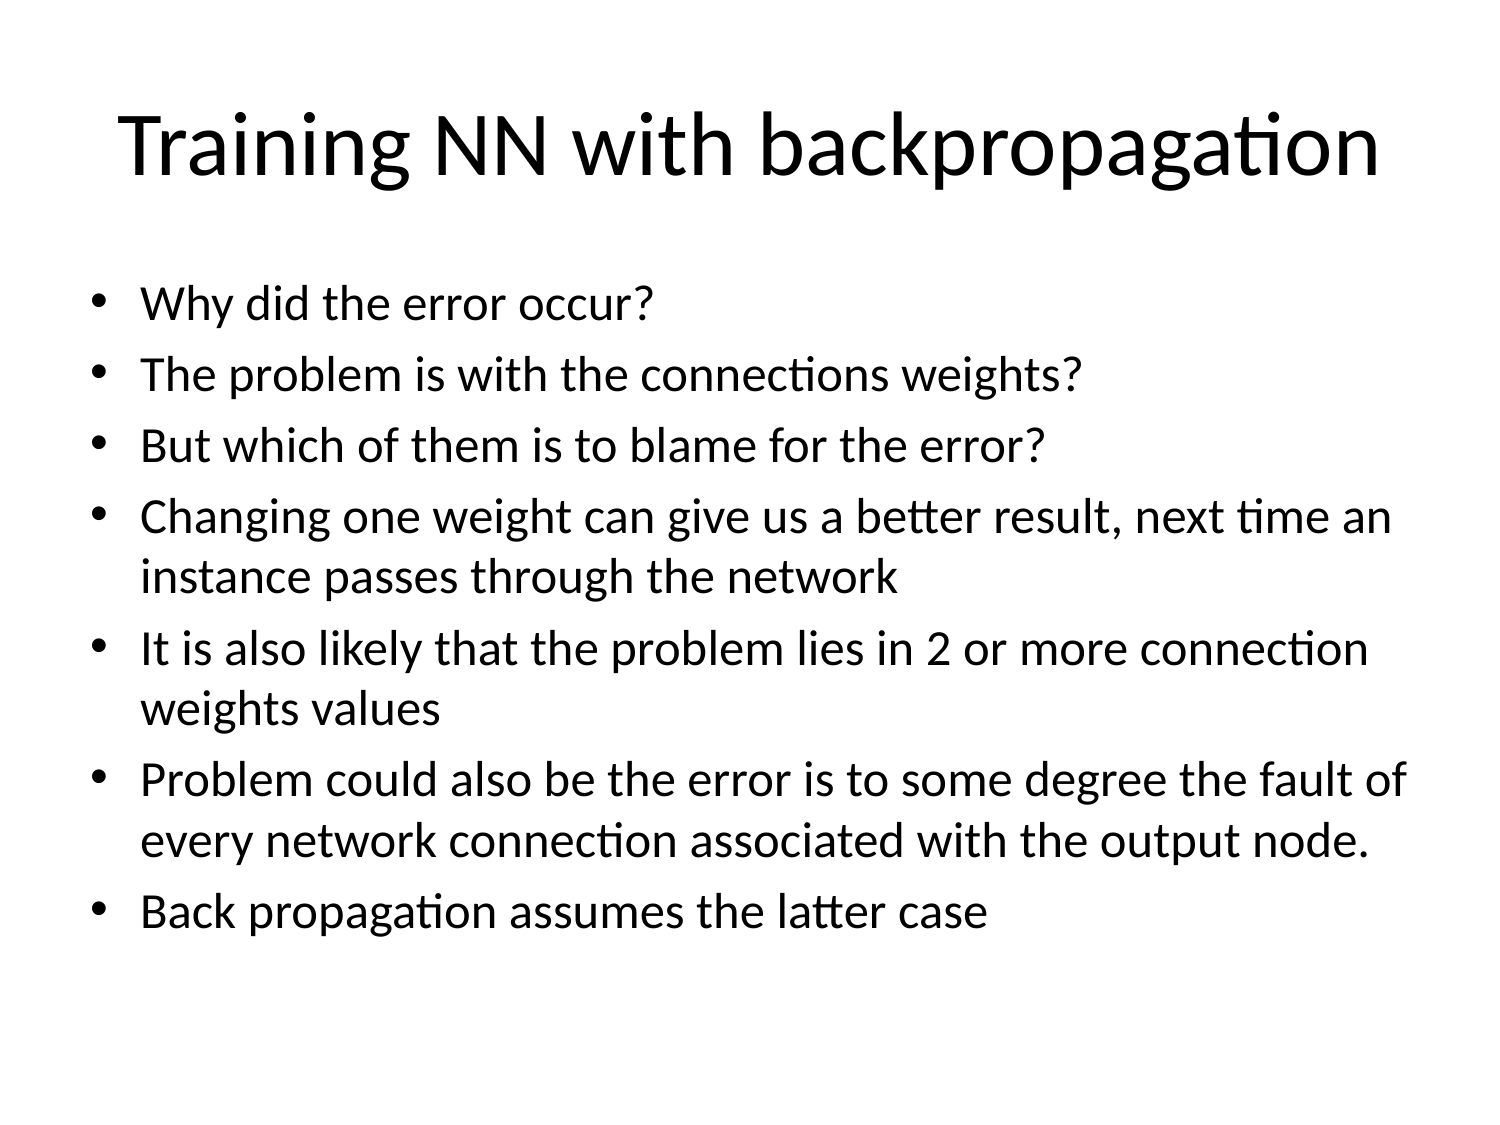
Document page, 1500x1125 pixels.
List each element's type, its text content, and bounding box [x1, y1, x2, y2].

list Why did the error occur? The problem is with the connections weights? But which of them is to blame for the error? Changing one weight can give us a better result, next time an instance passes through the network It is also likely that the problem lies in 2 or more connection weights values Problem could also be the error is to some degree the fault of every network connection associated with the output node. Back propagation assumes the latter case [75, 262, 1425, 1005]
title Training NN with backpropagation [75, 45, 1425, 233]
